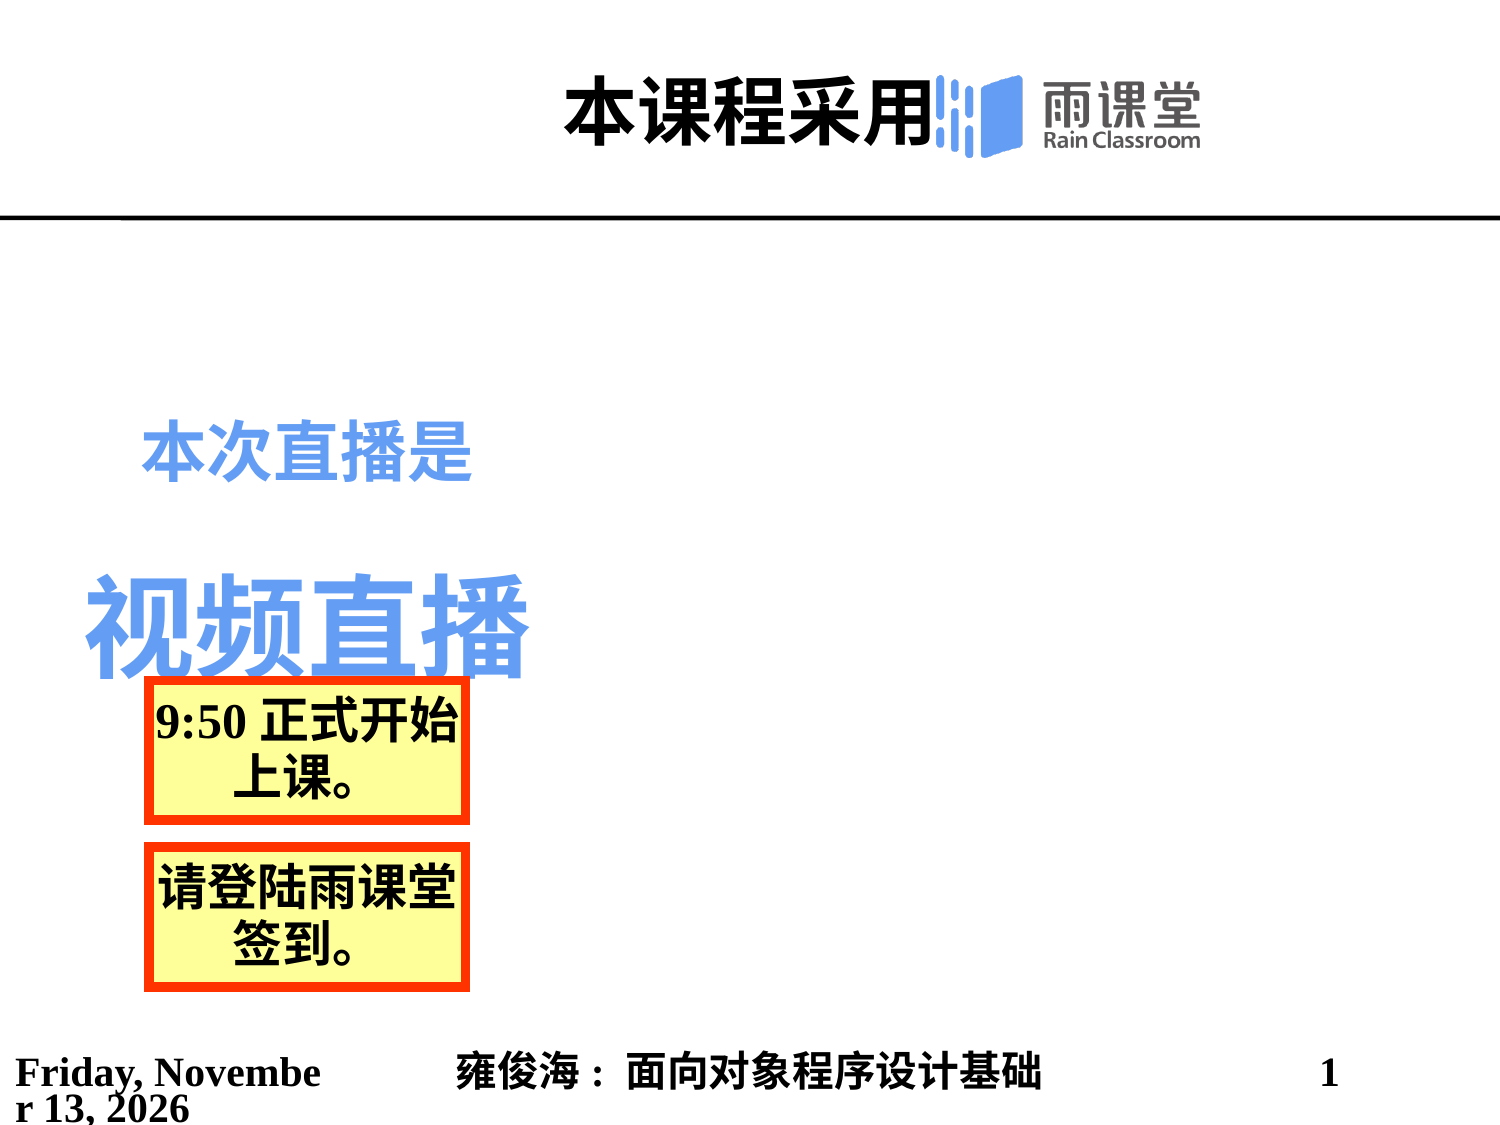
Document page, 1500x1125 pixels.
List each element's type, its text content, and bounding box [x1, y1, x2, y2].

title 本课程采用 [0, 0, 1500, 217]
footer 雍俊海: 面向对象程序设计基础 [337, 1042, 1160, 1103]
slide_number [0, 1042, 337, 1103]
slide_number 1 [1160, 1042, 1499, 1103]
text_box 请登陆雨课堂签到。 [149, 847, 466, 987]
text_box 9:50正式开始上课。 [149, 680, 466, 821]
picture [936, 75, 1200, 158]
text_box 本次直播是 视频直播 [67, 361, 547, 700]
